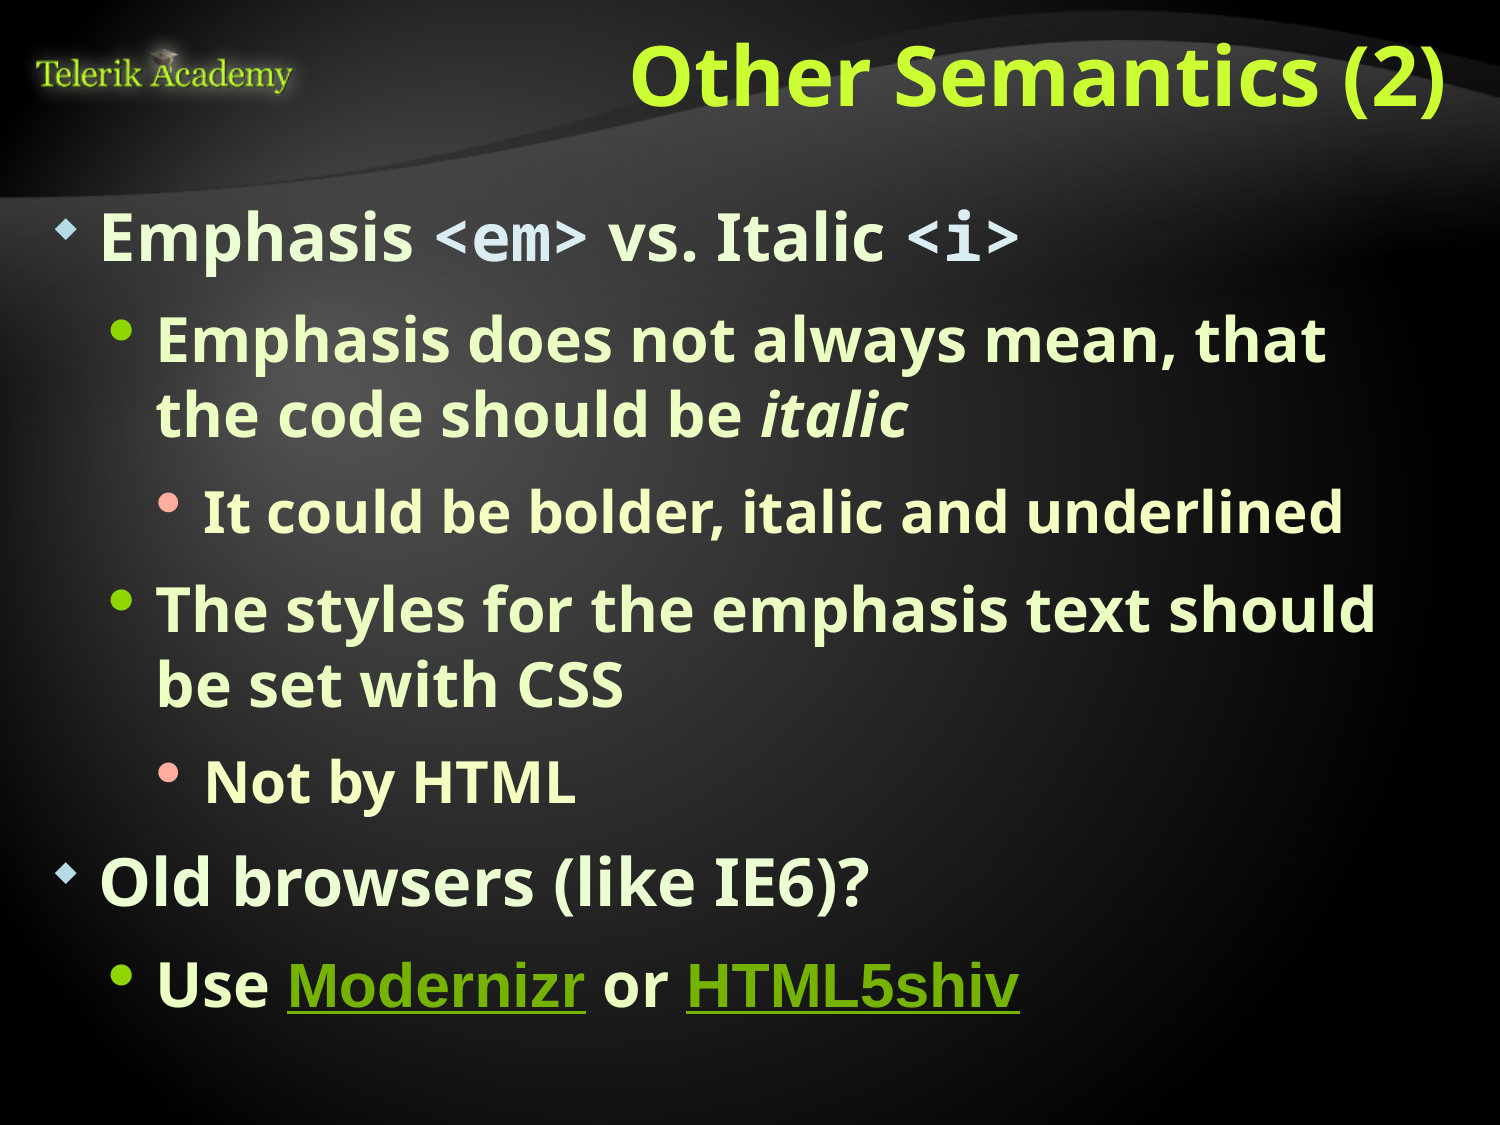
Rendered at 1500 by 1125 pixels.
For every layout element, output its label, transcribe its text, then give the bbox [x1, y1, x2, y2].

picture [0, 0, 1500, 1125]
title Other Semantics (2) [300, 12, 1463, 150]
list Emphasis <em> vs. Italic <i> Emphasis does not always mean, that the code should be italic It could be bolder, italic and underlined The styles for the emphasis text should be set with CSS Not by HTML Old browsers (like IE6)? Use Modernizr or HTML5shiv [37, 187, 1463, 1088]
